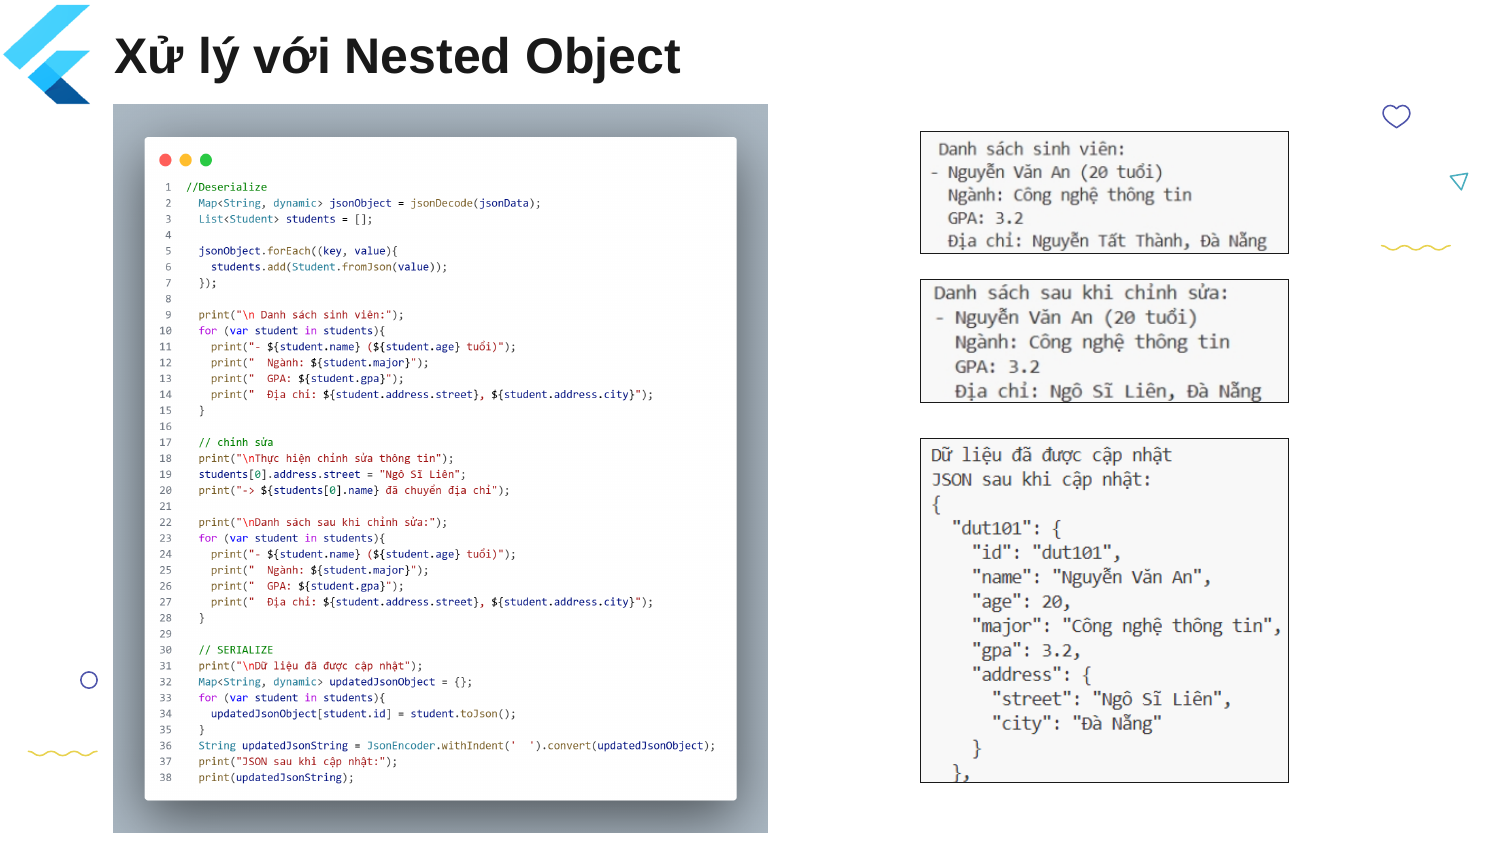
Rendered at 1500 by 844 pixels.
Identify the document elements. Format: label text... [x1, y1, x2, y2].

picture [920, 279, 1290, 403]
picture [920, 130, 1290, 255]
picture [113, 103, 768, 833]
text_box Xử lý với Nested Object [98, 0, 1199, 108]
picture [920, 438, 1290, 783]
picture [0, 1, 101, 105]
